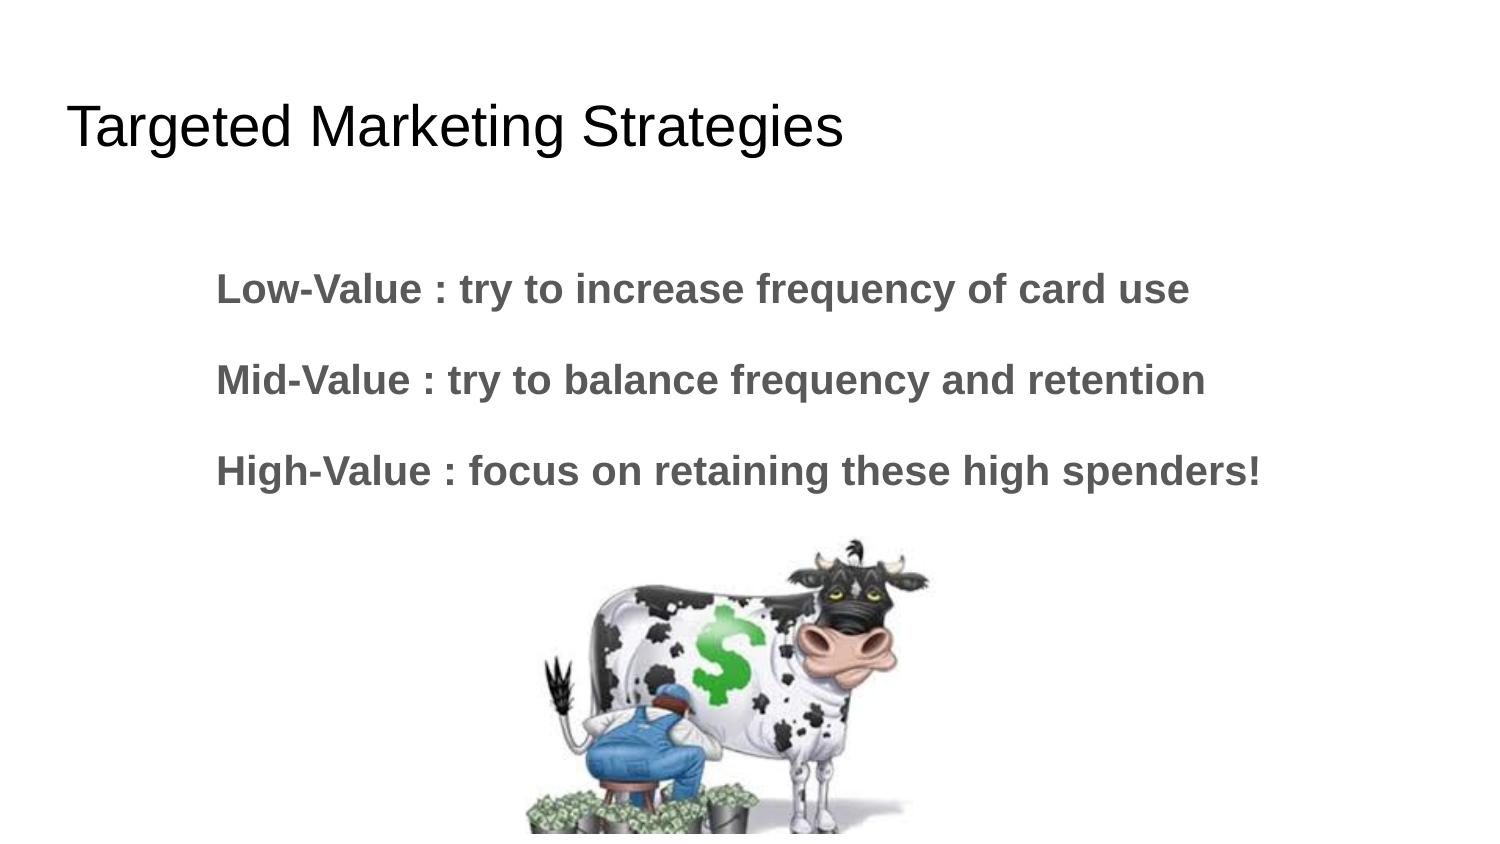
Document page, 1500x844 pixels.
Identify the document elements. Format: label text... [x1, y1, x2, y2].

list Low-Value : try to increase frequency of card use Mid-Value : try to balance frequency and retention High-Value : focus on retaining these high spenders! [51, 239, 1449, 800]
picture [525, 534, 937, 834]
title Targeted Marketing Strategies [51, 72, 1449, 167]
